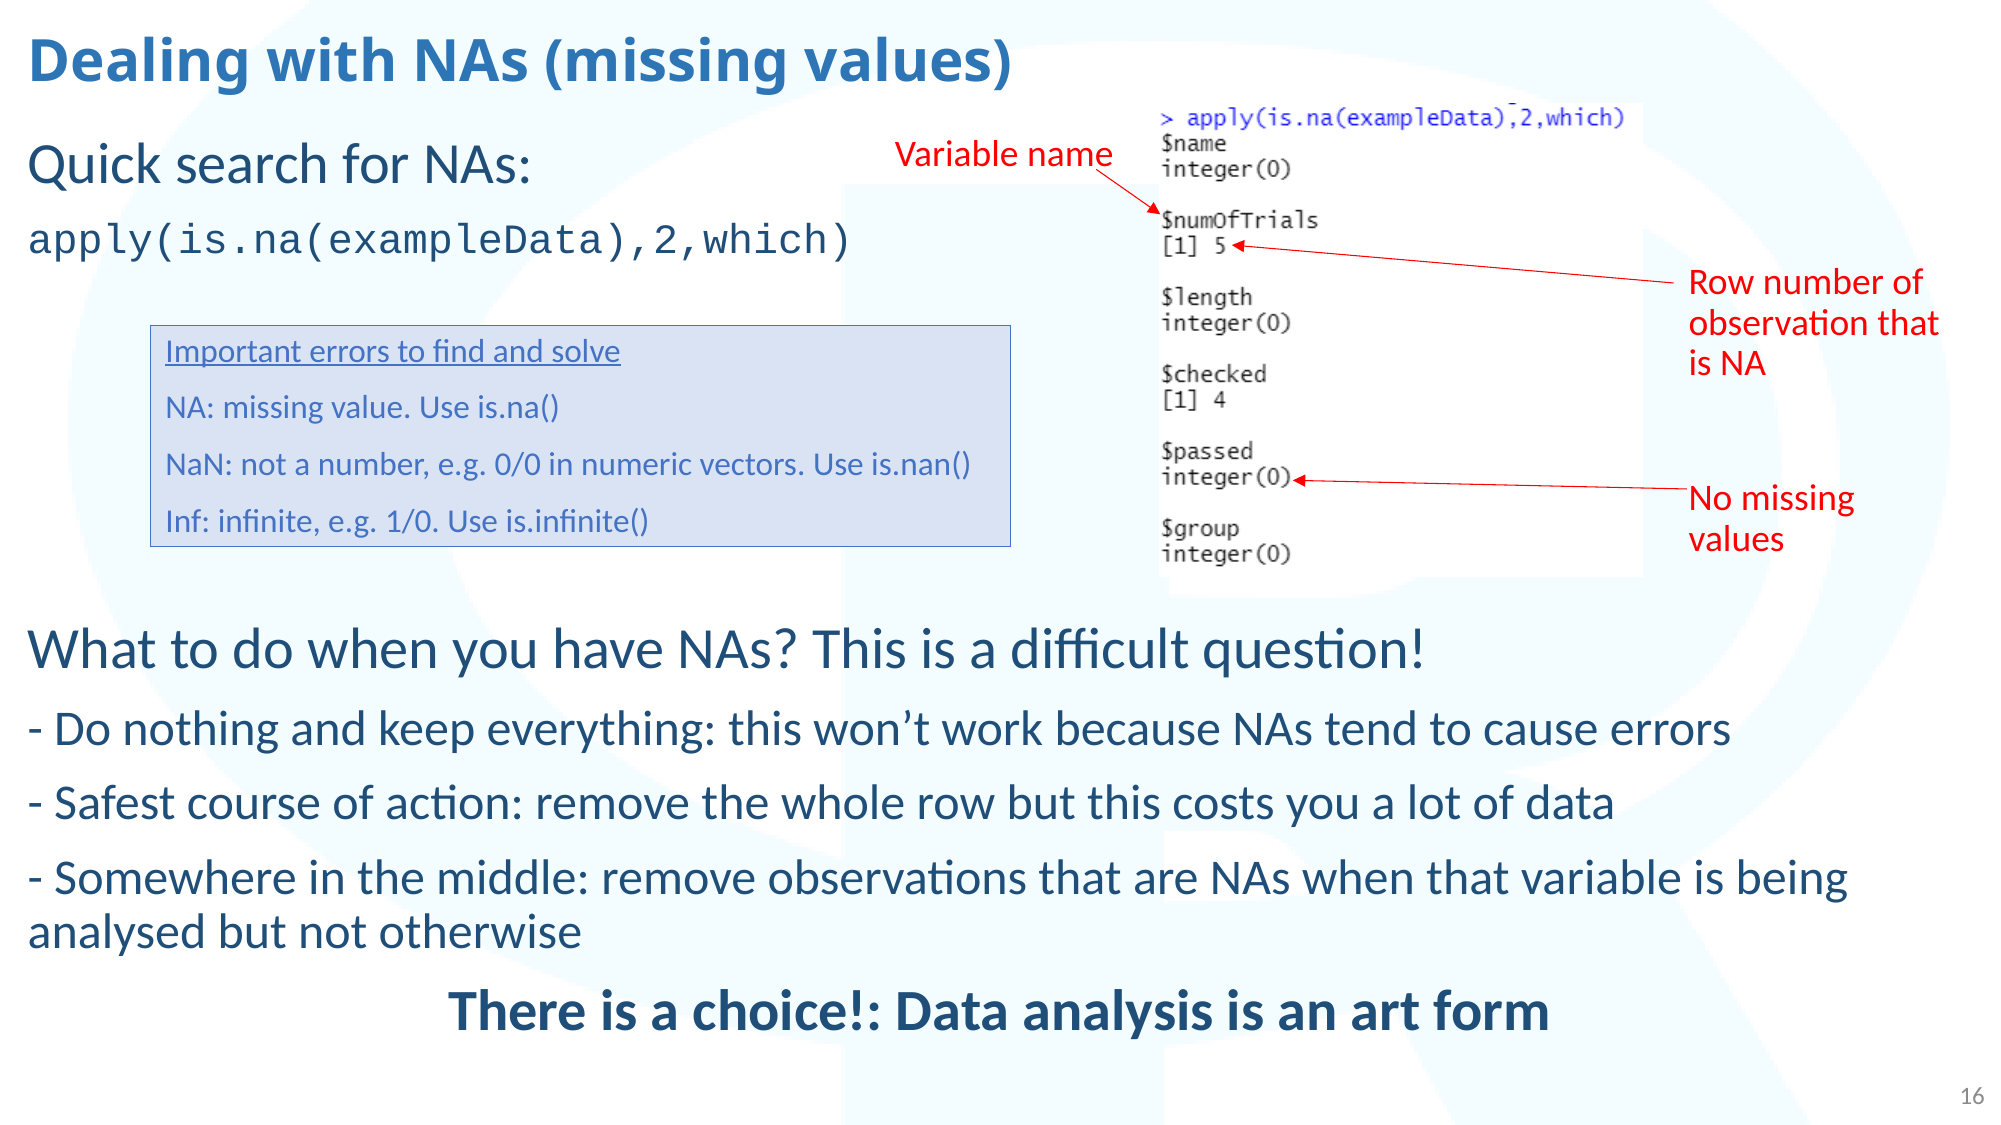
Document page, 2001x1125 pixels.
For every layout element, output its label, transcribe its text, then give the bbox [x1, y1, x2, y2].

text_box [1292, 480, 1687, 489]
picture [1159, 103, 1643, 577]
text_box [1096, 169, 1161, 215]
text_box Important errors to find and solve NA: missing value. Use is.na() NaN: not a number, e.g. 0/0 in numeric vectors. Use is.nan() Inf: infinite, e.g. 1/0. Use is.infinite() [150, 325, 1011, 547]
text_box Variable name [840, 126, 1129, 302]
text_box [1231, 244, 1674, 283]
title Dealing with NAs (missing values) [12, 17, 1988, 108]
text_box Row number of observation that is NA [1673, 254, 1962, 430]
list Quick search for NAs: apply(is.na(exampleData),2,which) What to do when you have NAs? This is a difficult question! - Do nothing and keep everything: this won’t work because NAs tend to cause errors - Safest course of action: remove the whole row but this costs you a lot of data - Somewhere in the middle: remove observations that are NAs when that variable is being analysed but not otherwise There is a choice!: Data analysis is an art form [12, 125, 1988, 1123]
slide_number 16 [1550, 1065, 2000, 1125]
text_box No missing values [1673, 470, 1962, 646]
